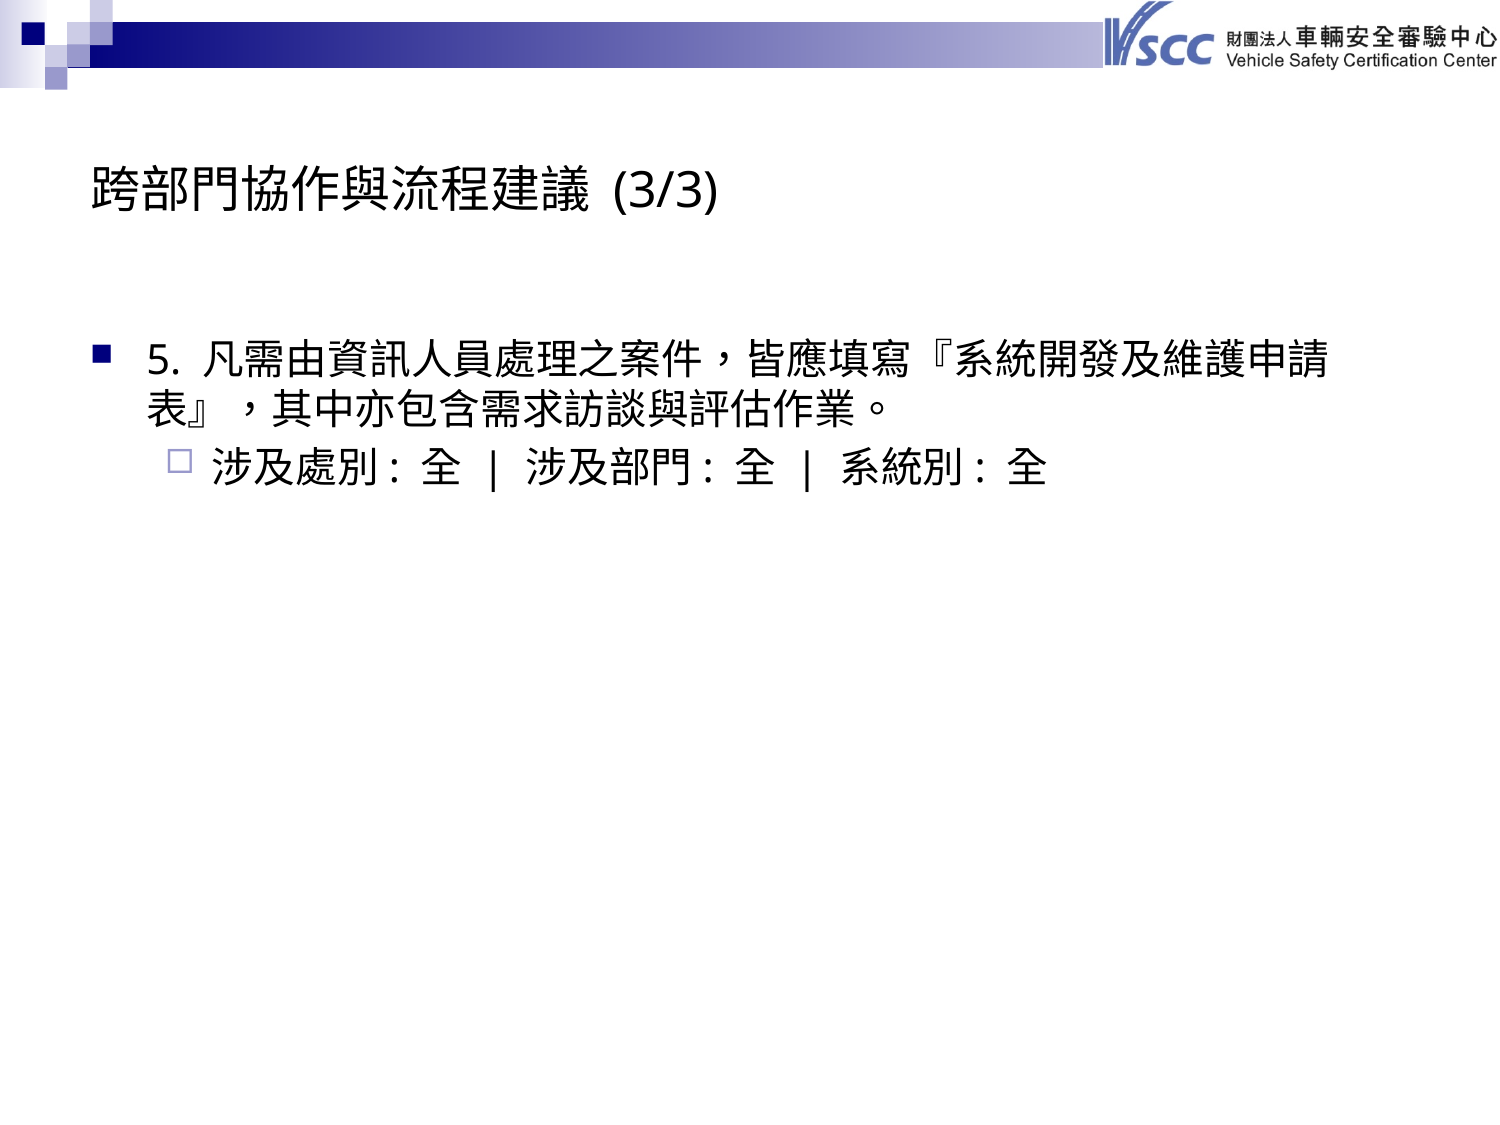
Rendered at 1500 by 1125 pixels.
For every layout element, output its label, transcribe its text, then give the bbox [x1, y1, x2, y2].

picture [1103, 0, 1500, 72]
title 跨部門協作與流程建議 (3/3) [74, 74, 1426, 301]
list 5. 凡需由資訊人員處理之案件，皆應填寫『系統開發及維護申請表』，其中亦包含需求訪談與評估作業。 涉及處別: 全 | 涉及部門: 全 | 系統別: 全 [74, 324, 1426, 963]
